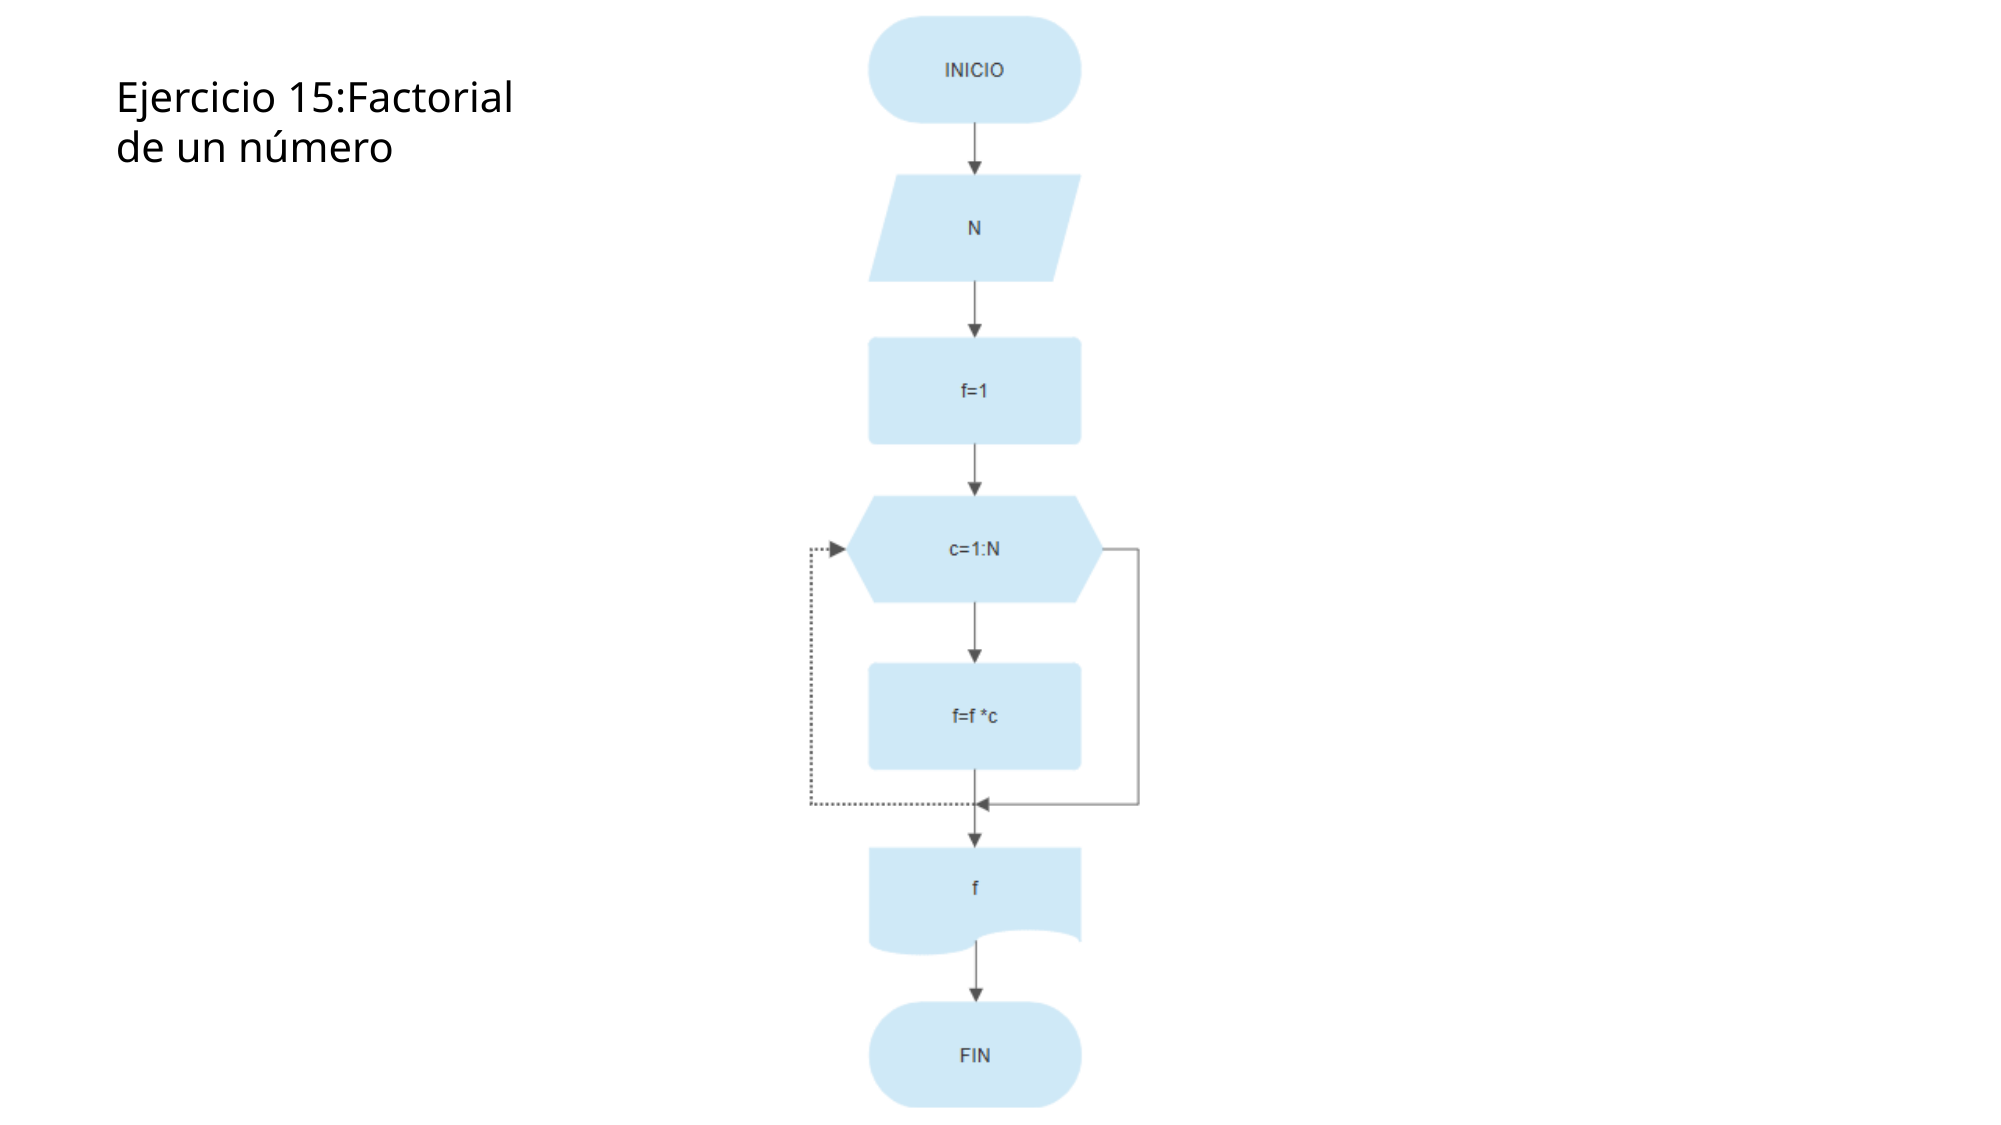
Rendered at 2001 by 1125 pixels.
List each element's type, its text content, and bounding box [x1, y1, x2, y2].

text_box Ejercicio 15:Factorial de un número [100, 63, 551, 179]
picture [738, 13, 1262, 1111]
